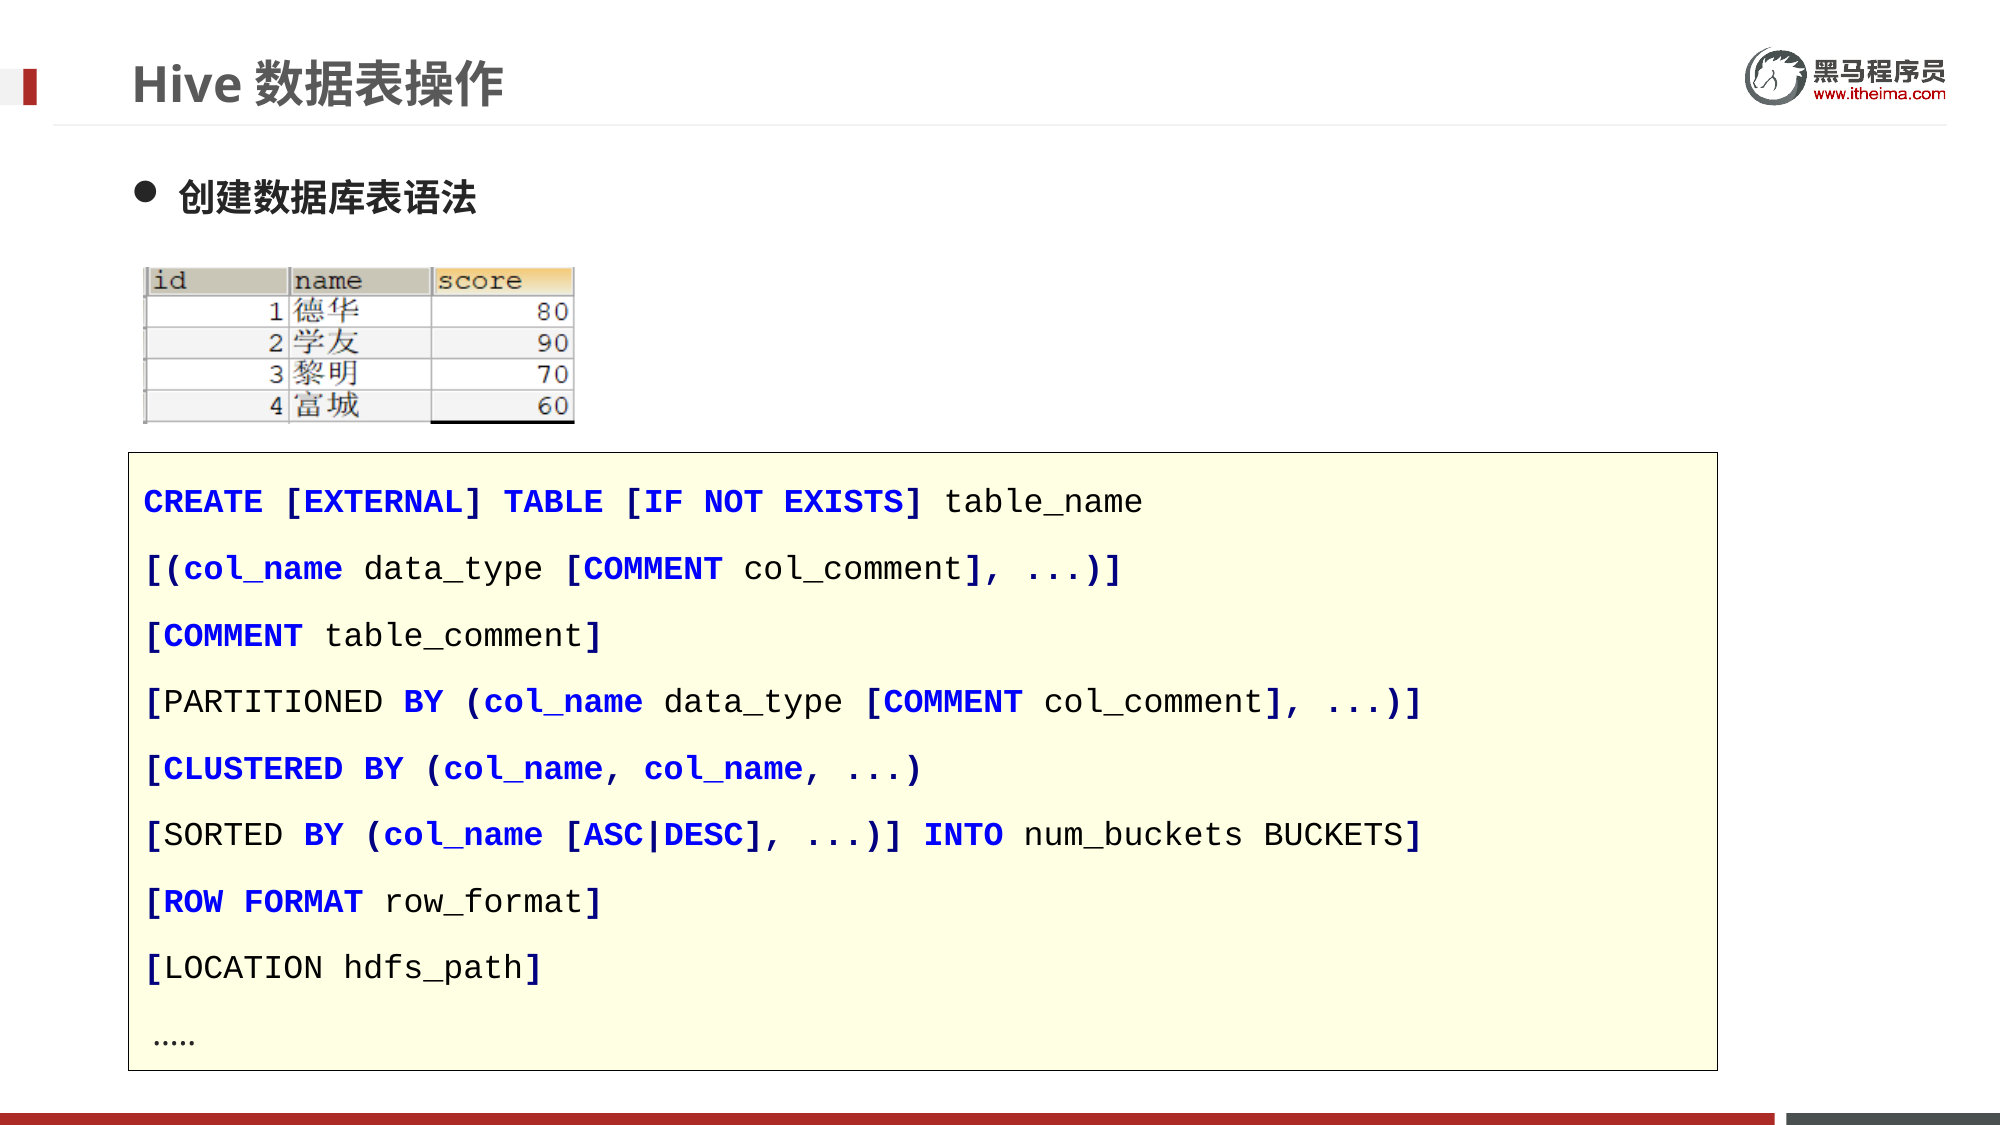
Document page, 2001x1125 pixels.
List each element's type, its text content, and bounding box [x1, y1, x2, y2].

list CREATE [EXTERNAL] TABLE [IF NOT EXISTS] table_name [(col_name data_type [COMMENT col_comment], ...)] [COMMENT table_comment] [PARTITIONED BY (col_name data_type [COMMENT col_comment], ...)] [CLUSTERED BY (col_name, col_name, ...) [SORTED BY (col_name [ASC|DESC], ...)] INTO num_buckets BUCKETS] [ROW FORMAT row_format] [LOCATION hdfs_path] ….. [128, 452, 1718, 1071]
picture [1744, 46, 1946, 106]
title Hive数据表操作 [116, 40, 1556, 125]
list 创建数据库表语法 [116, 154, 1880, 239]
picture [142, 267, 578, 424]
